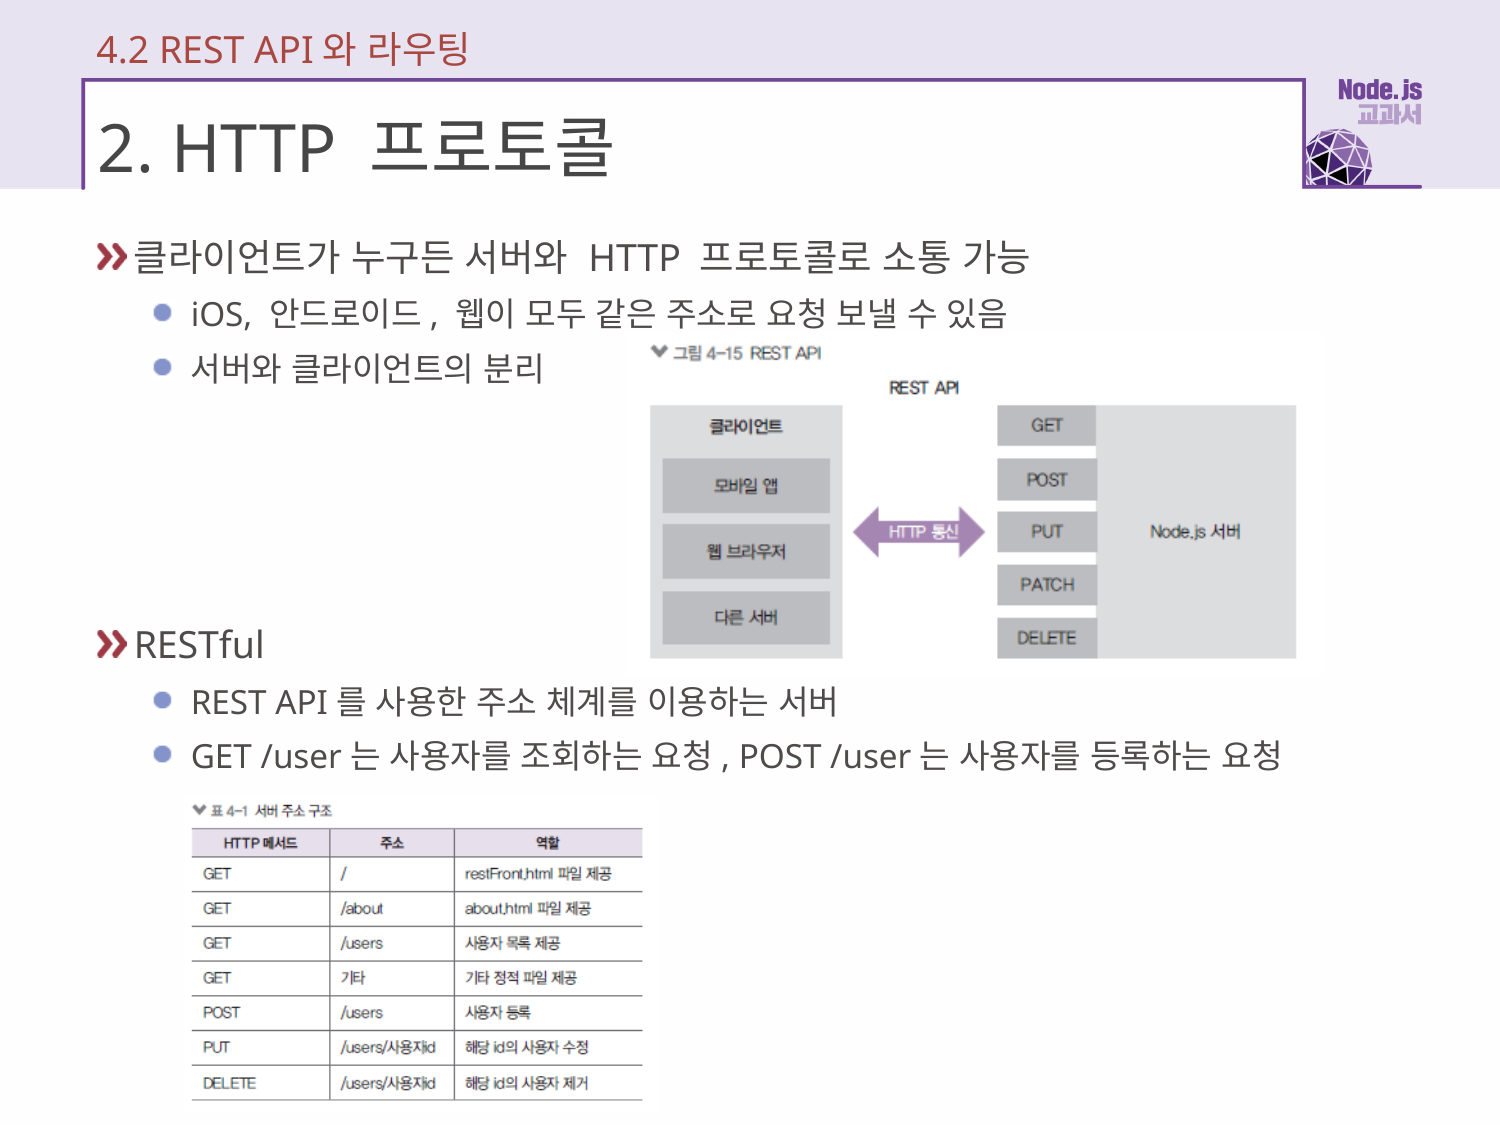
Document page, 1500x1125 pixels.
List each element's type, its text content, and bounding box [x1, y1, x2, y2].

title 2. HTTP 프로토콜 [82, 61, 1413, 193]
text_box 4.2 REST API와 라우팅 [81, 14, 807, 62]
picture [0, 0, 1500, 1125]
list 클라이언트가 누구든 서버와 HTTP 프로토콜로 소통 가능 iOS, 안드로이드, 웹이 모두 같은 주소로 요청 보낼 수 있음 서버와 클라이언트의 분리 RESTful REST API를 사용한 주소 체계를 이용하는 서버 GET /user는 사용자를 조회하는 요청, POST /user는 사용자를 등록하는 요청 [81, 222, 1412, 1037]
